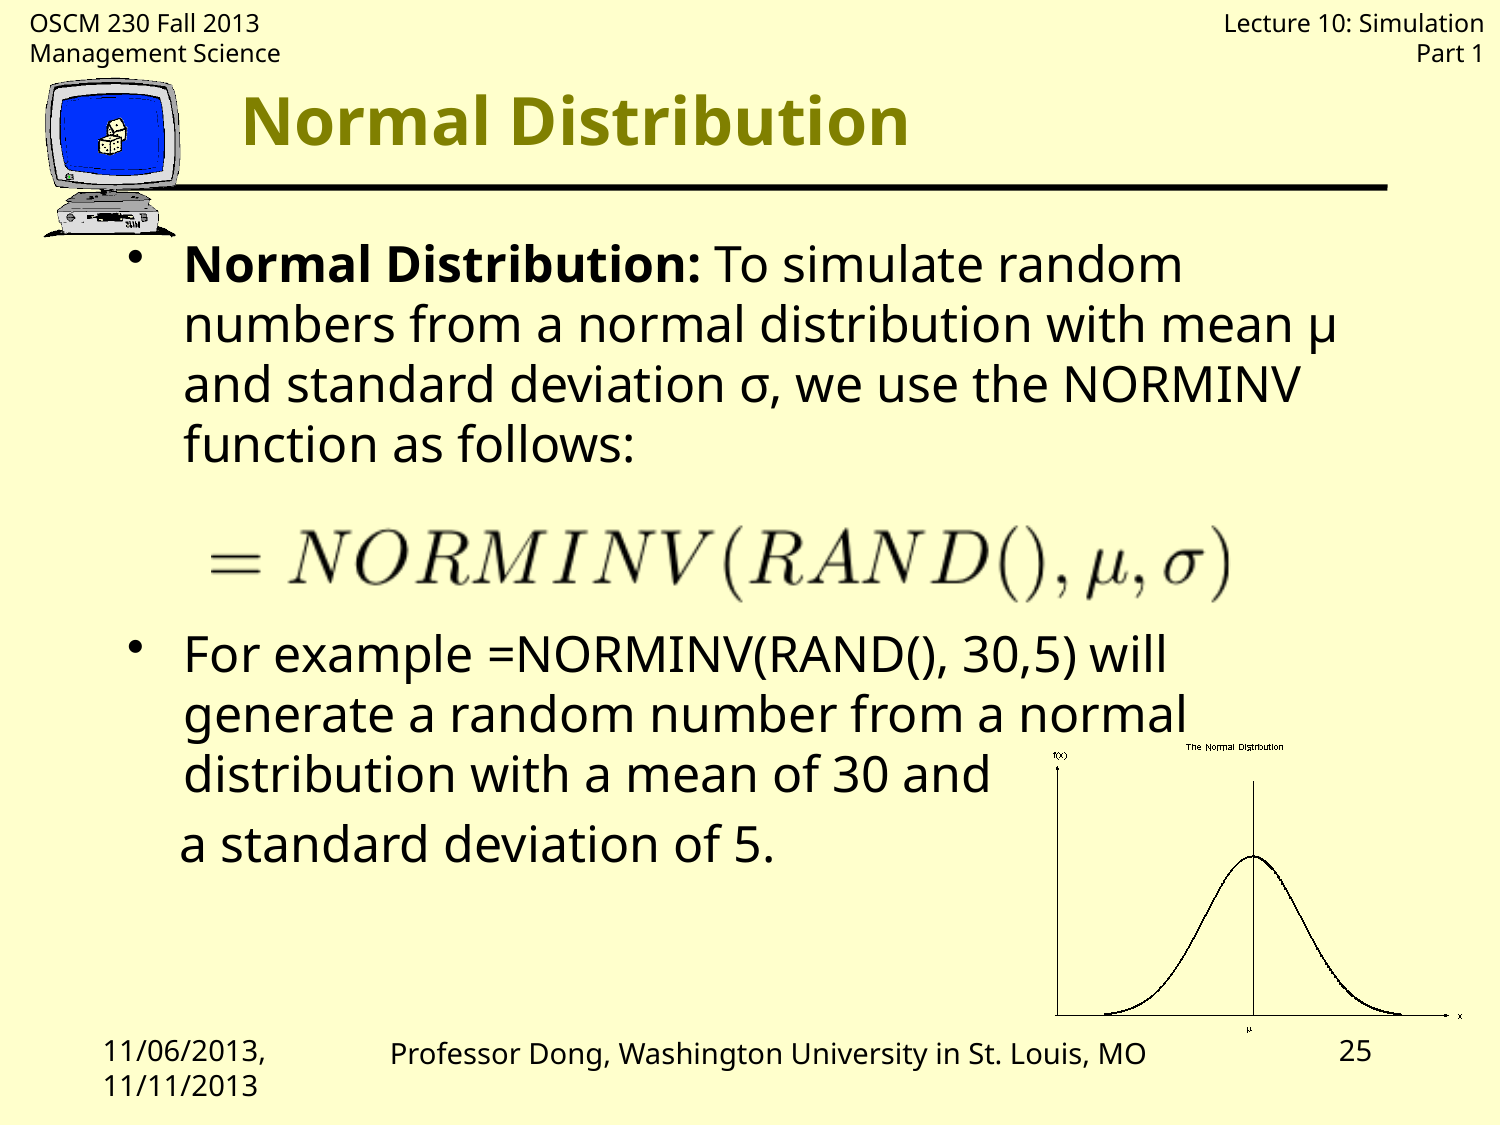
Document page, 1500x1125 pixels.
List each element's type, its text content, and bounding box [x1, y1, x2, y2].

title Normal Distribution [224, 24, 1500, 213]
picture [1049, 737, 1470, 1037]
picture [37, 74, 188, 244]
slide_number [87, 1024, 426, 1101]
list Normal Distribution: To simulate random numbers from a normal distribution with mean μ and standard deviation σ, we use the NORMINV function as follows: For example =NORMINV(RAND(), 30,5) will generate a random number from a normal distribution with a mean of 30 and a standard deviation of 5. [112, 224, 1388, 901]
picture [211, 524, 1231, 605]
slide_number 25 [1074, 1044, 1388, 1101]
